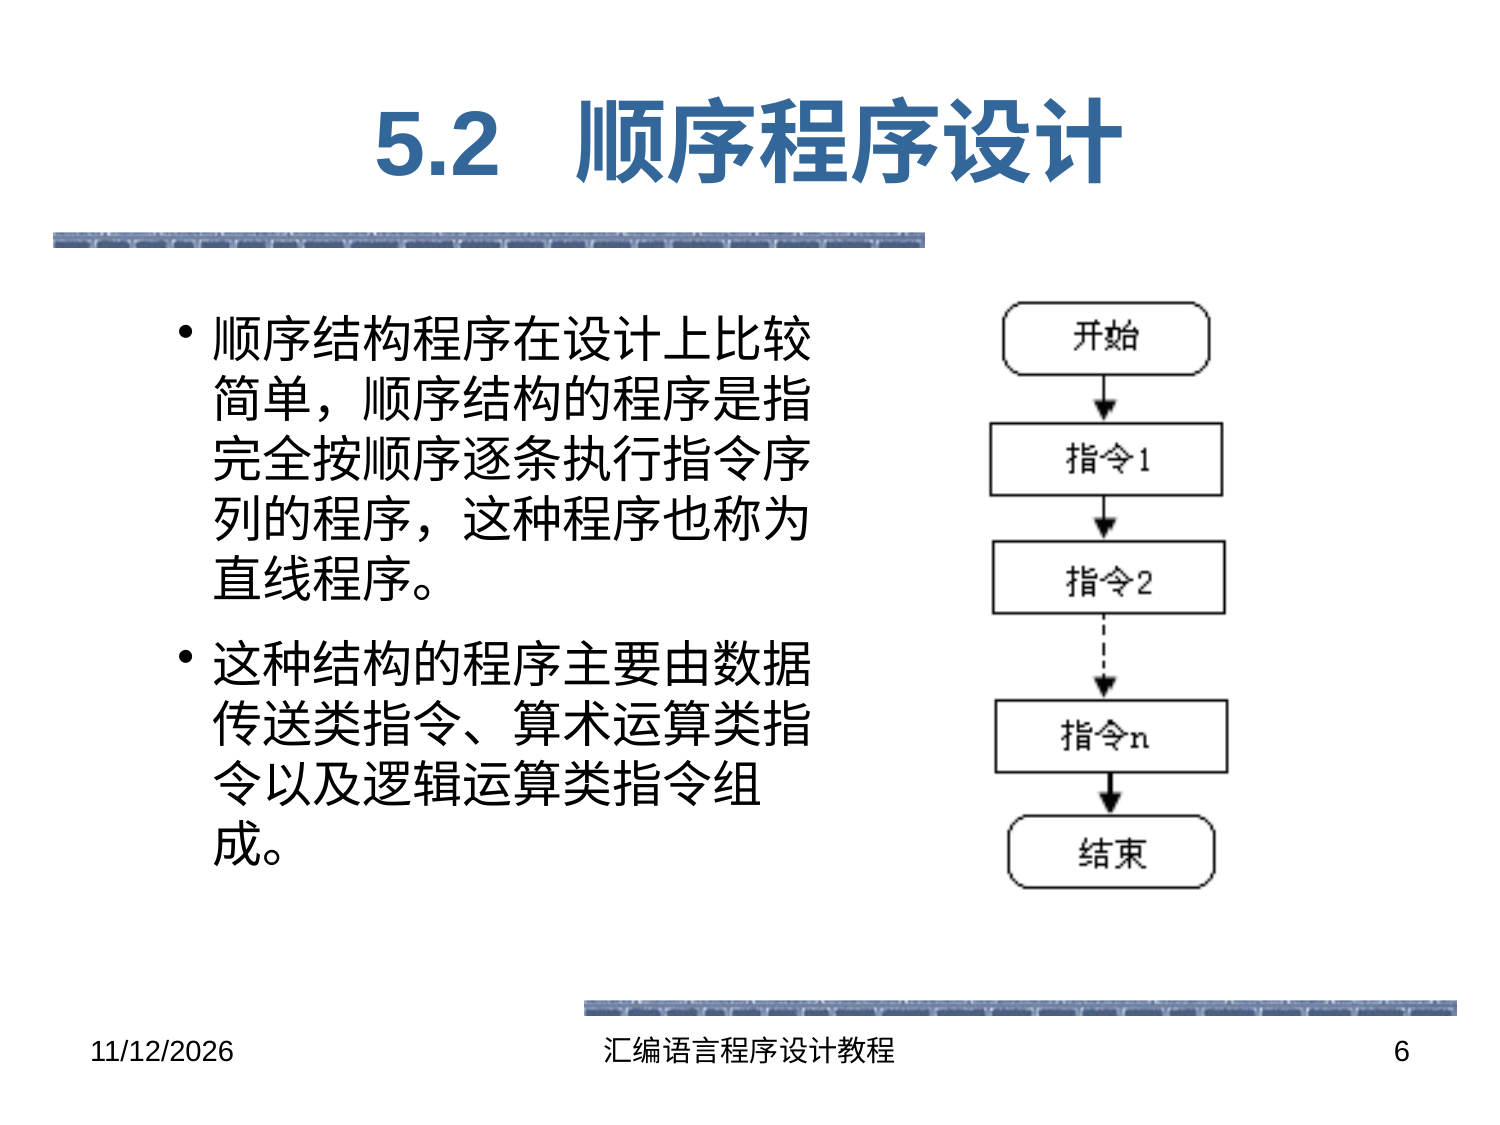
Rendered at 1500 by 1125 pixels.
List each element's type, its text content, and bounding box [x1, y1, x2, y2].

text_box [962, 287, 1243, 901]
picture [584, 999, 1457, 1016]
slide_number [74, 1024, 426, 1103]
footer 汇编语言程序设计教程 [512, 1024, 988, 1103]
title 5.2 顺序程序设计 [74, 44, 1426, 233]
slide_number 6 [1074, 1024, 1426, 1103]
text_box 顺序结构程序在设计上比较简单，顺序结构的程序是指完全按顺序逐条执行指令序列的程序，这种程序也称为直线程序。 这种结构的程序主要由数据传送类指令、算术运算类指令以及逻辑运算类指令组成。 [162, 299, 875, 880]
picture [53, 231, 925, 248]
